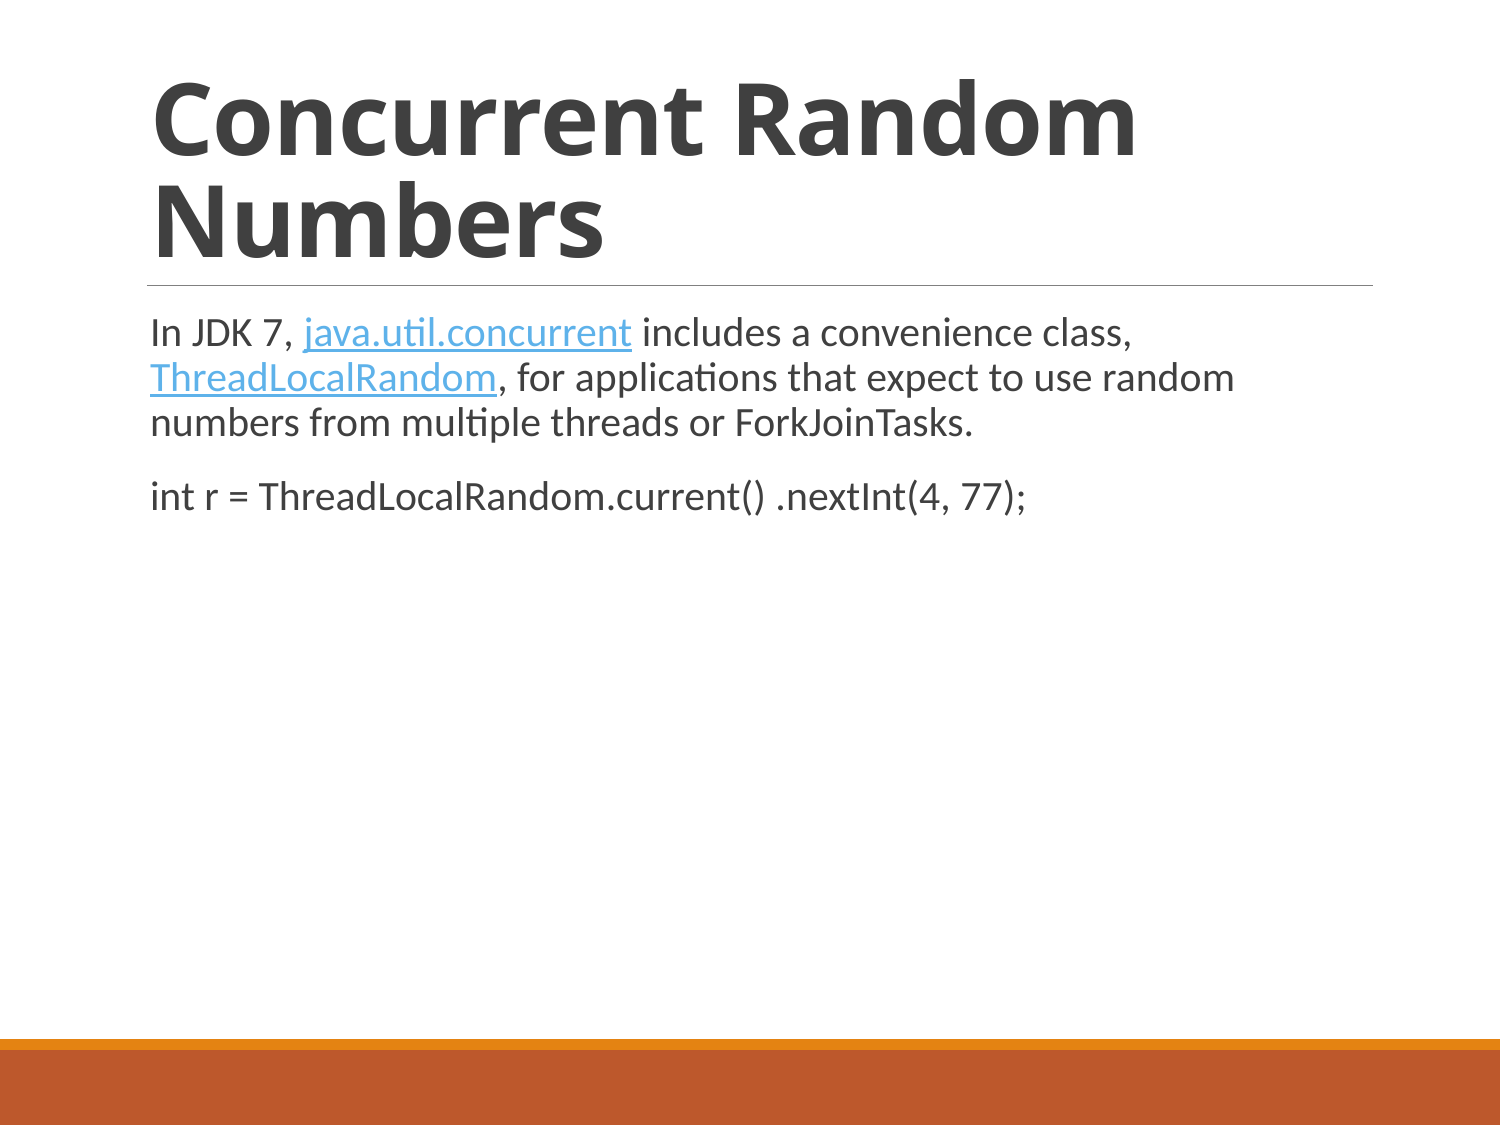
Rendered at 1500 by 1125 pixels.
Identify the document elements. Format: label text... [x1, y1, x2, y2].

list In JDK 7, java.util.concurrent includes a convenience class, ThreadLocalRandom, for applications that expect to use random numbers from multiple threads or ForkJoinTasks. int r = ThreadLocalRandom.current() .nextInt(4, 77); [135, 302, 1373, 963]
title Concurrent Random Numbers [135, 47, 1373, 285]
